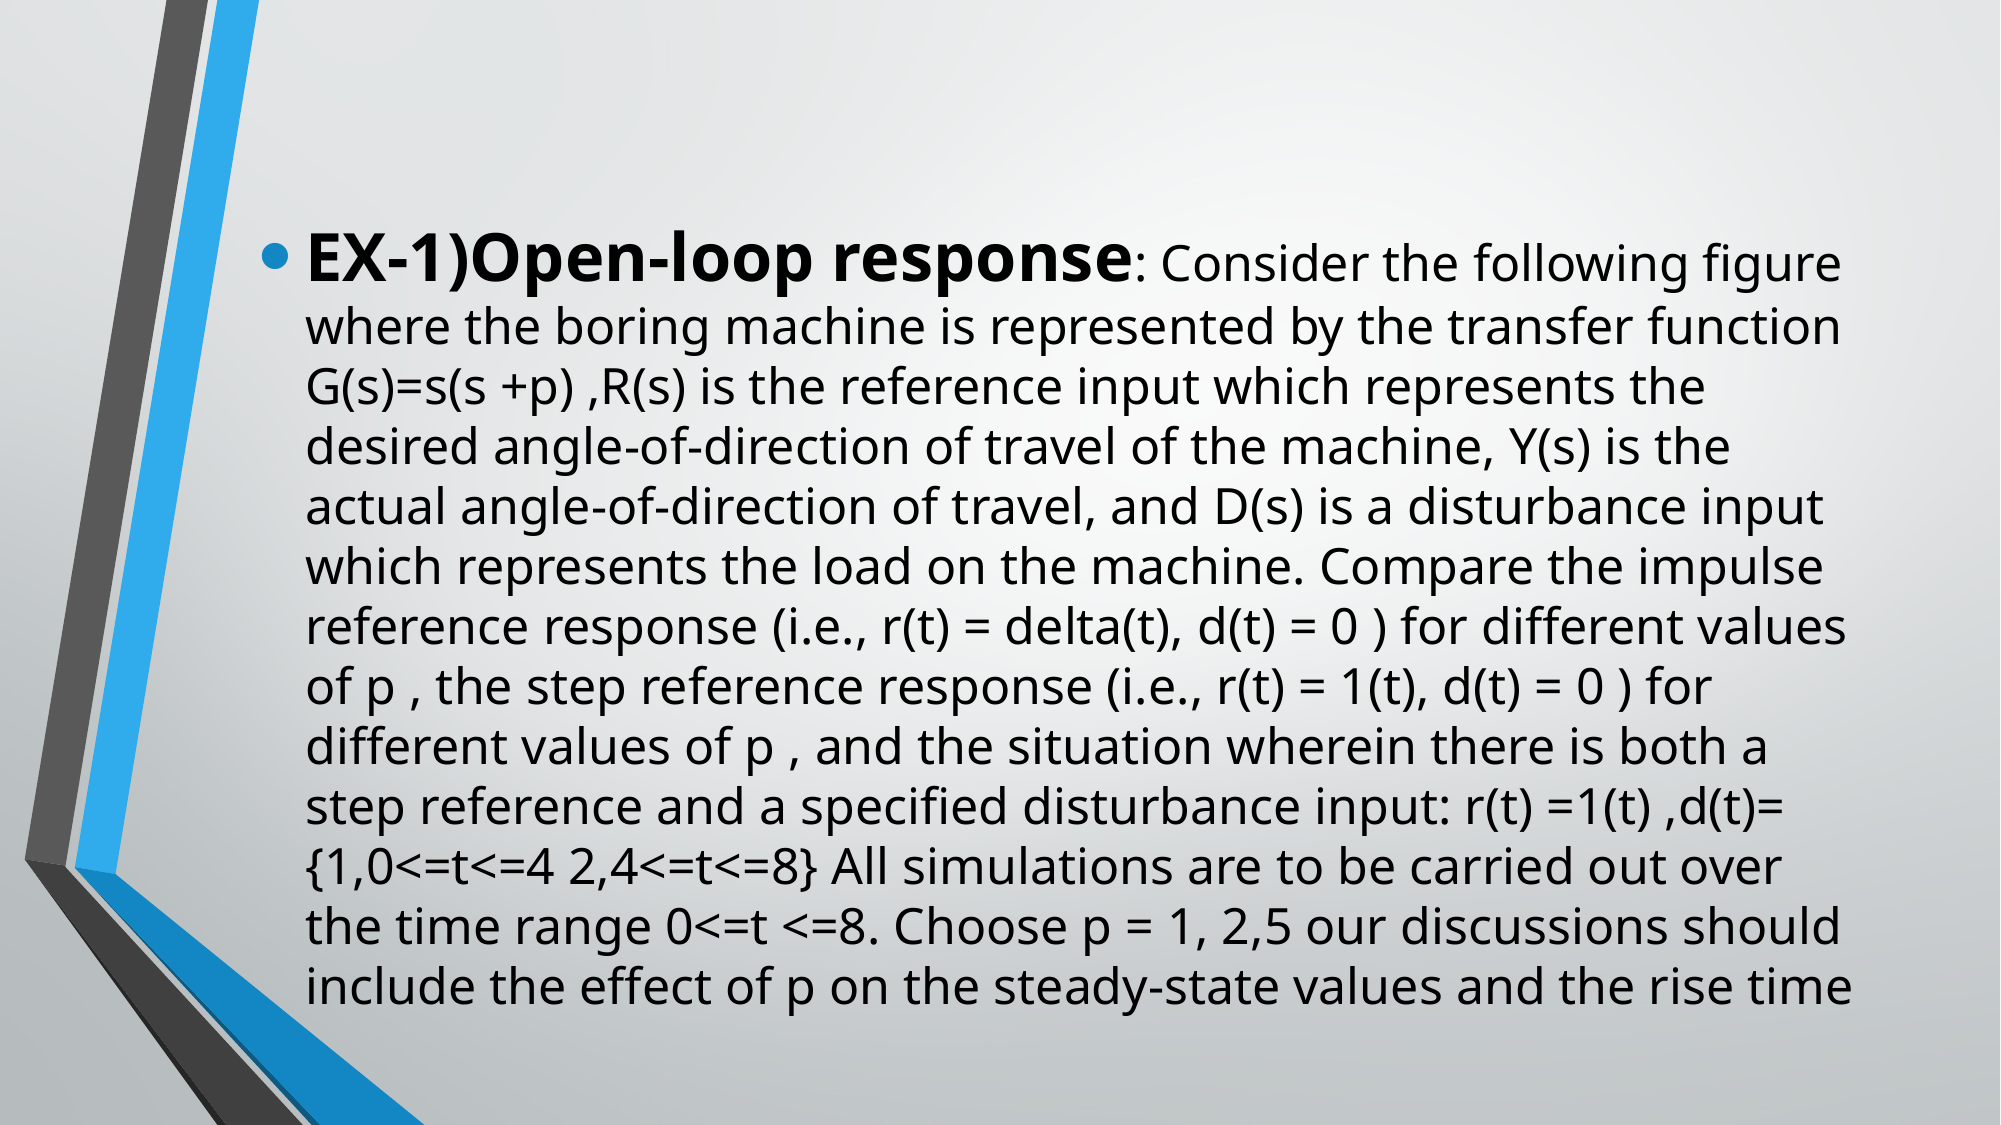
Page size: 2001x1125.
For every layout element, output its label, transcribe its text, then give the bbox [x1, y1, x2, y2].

list EX-1)Open-loop response: Consider the following figure where the boring machine is represented by the transfer function G(s)=s(s +p) ,R(s) is the reference input which represents the desired angle-of-direction of travel of the machine, Y(s) is the actual angle-of-direction of travel, and D(s) is a disturbance input which represents the load on the machine. Compare the impulse reference response (i.e., r(t) = delta(t), d(t) = 0 ) for different values of p , the step reference response (i.e., r(t) = 1(t), d(t) = 0 ) for different values of p , and the situation wherein there is both a step reference and a specified disturbance input: r(t) =1(t) ,d(t)= {1,0<=t<=4 2,4<=t<=8} All simulations are to be carried out over the time range 0<=t <=8. Choose p = 1, 2,5 our discussions should include the effect of p on the steady-state values and the rise time [243, 104, 1887, 1125]
